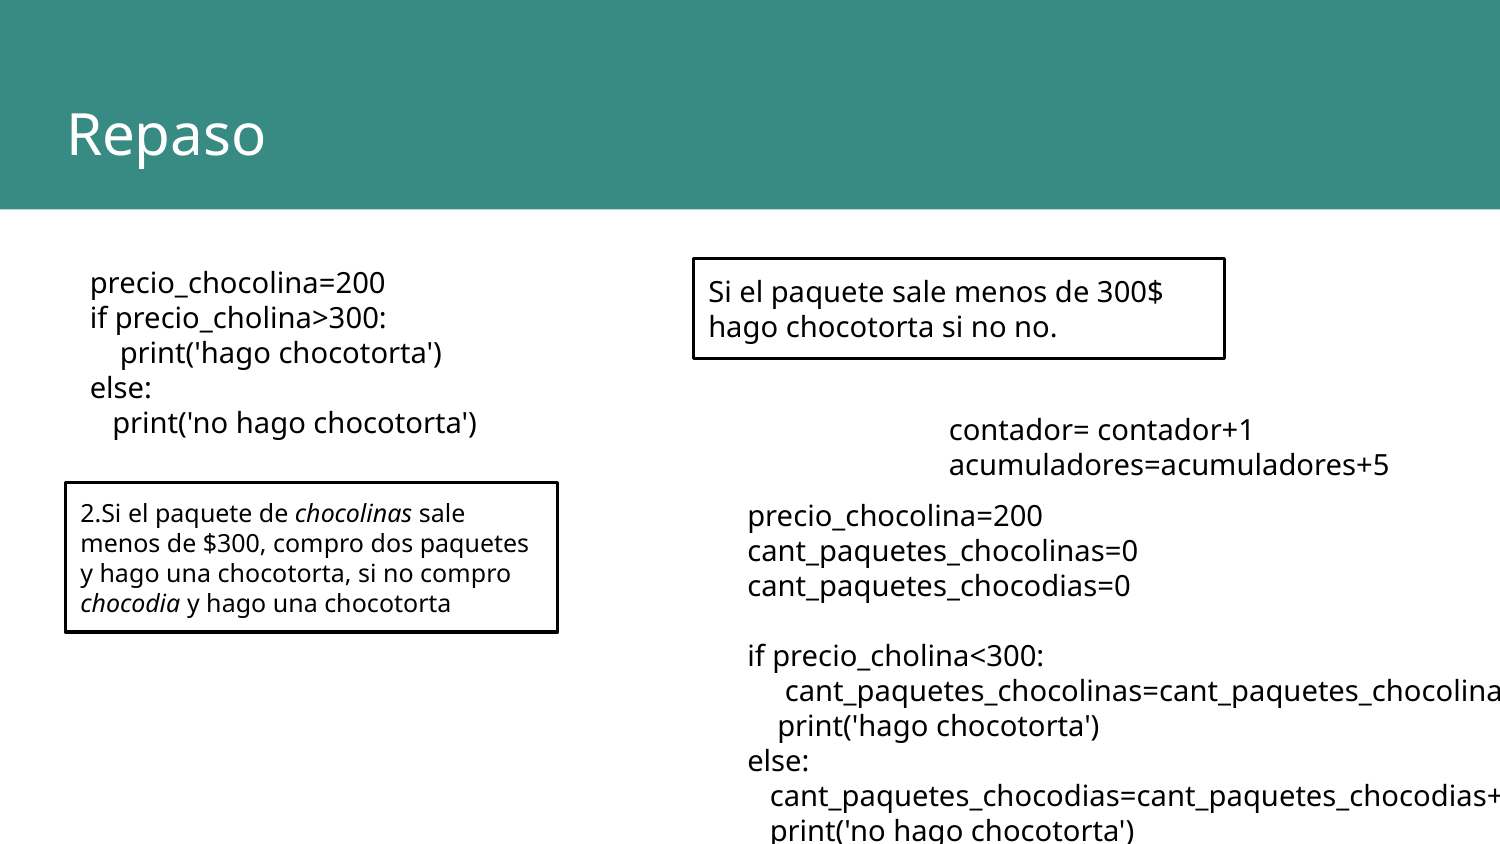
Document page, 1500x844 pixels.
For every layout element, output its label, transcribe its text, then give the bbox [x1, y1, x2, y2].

text_box 2.Si el paquete de chocolinas sale menos de $300, compro dos paquetes y hago una chocotorta, si no compro chocodia y hago una chocotorta [65, 482, 558, 632]
text_box precio_chocolina=200 cant_paquetes_chocolinas=0 cant_paquetes_chocodias=0 if precio_cholina<300: cant_paquetes_chocolinas=cant_paquetes_chocolinas+2 print('hago chocotorta') else: cant_paquetes_chocodias=cant_paquetes_chocodias+2 print('no hago chocotorta') [732, 482, 1500, 844]
text_box Si el paquete sale menos de 300$ hago chocotorta si no no. [693, 258, 1225, 359]
text_box precio_chocolina=200 if precio_cholina>300: print('hago chocotorta') else: print('no hago chocotorta') [74, 249, 672, 455]
text_box contador= contador+1 acumuladores=acumuladores+5 [933, 396, 1500, 482]
title Repaso [51, 82, 1449, 185]
